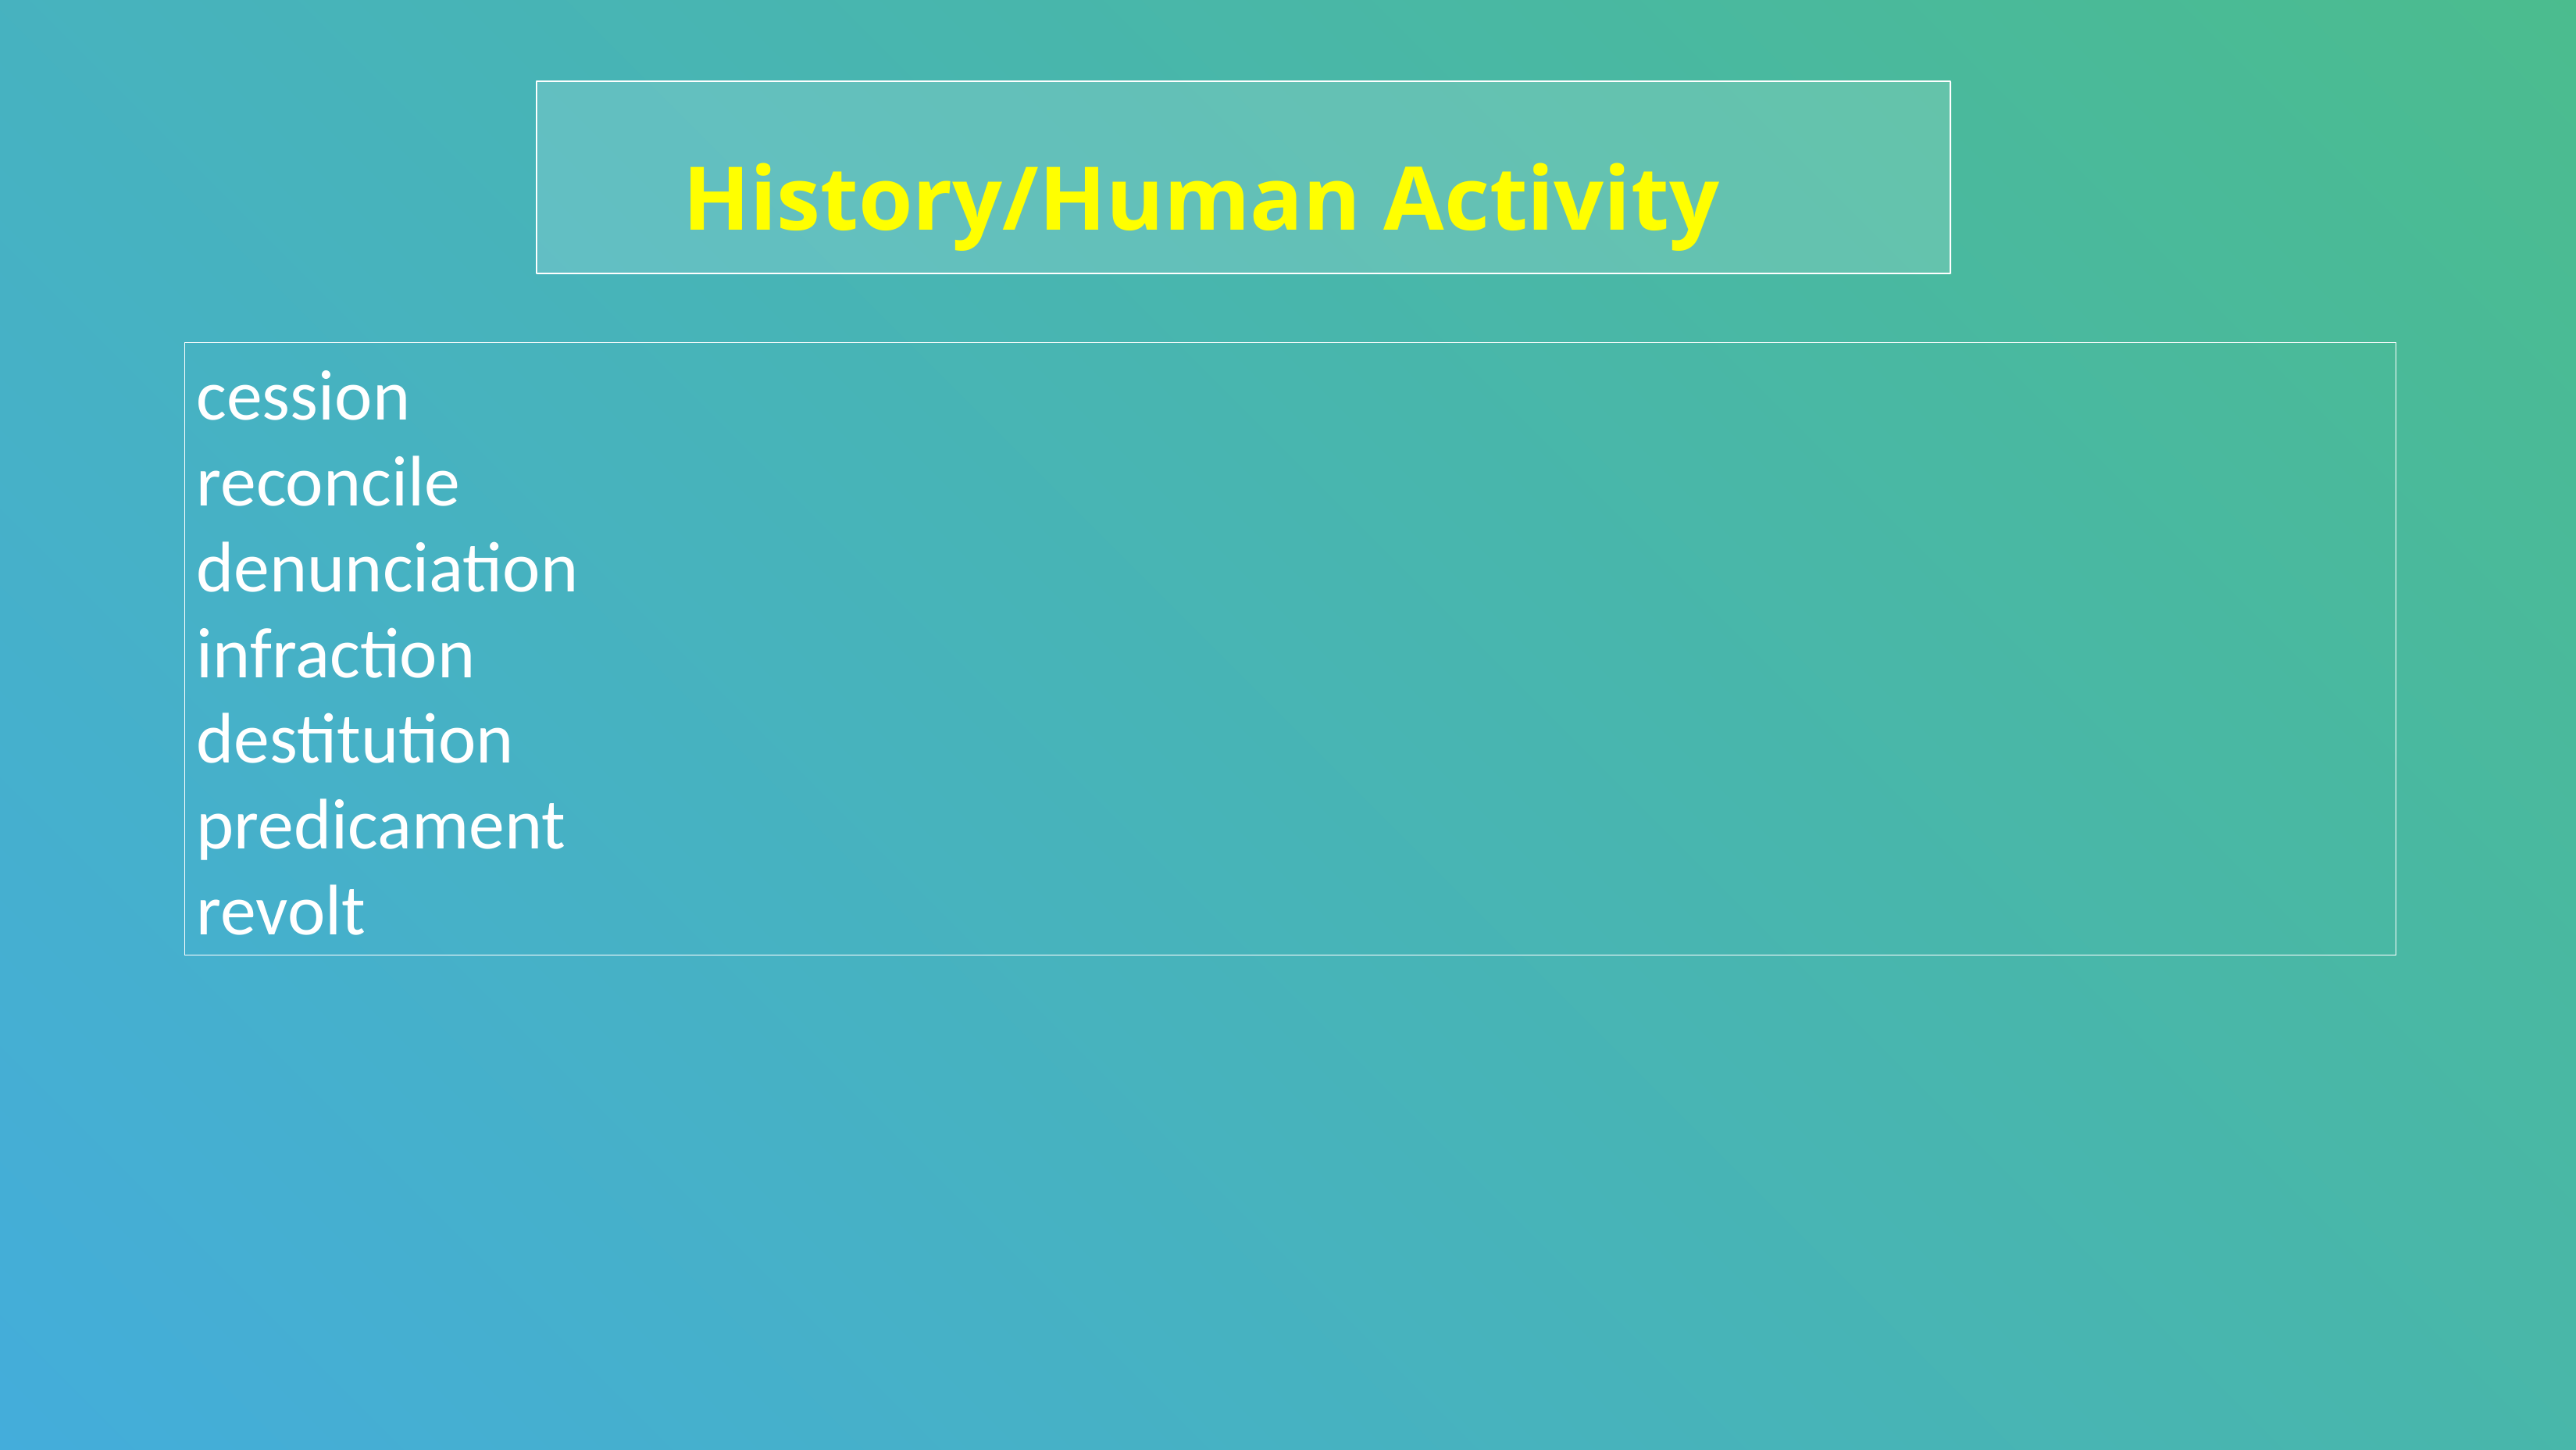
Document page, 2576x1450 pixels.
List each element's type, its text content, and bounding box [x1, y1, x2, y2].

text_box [536, 80, 1952, 275]
text_box cession reconcile denunciation infraction destitution predicament revolt [184, 342, 2396, 955]
